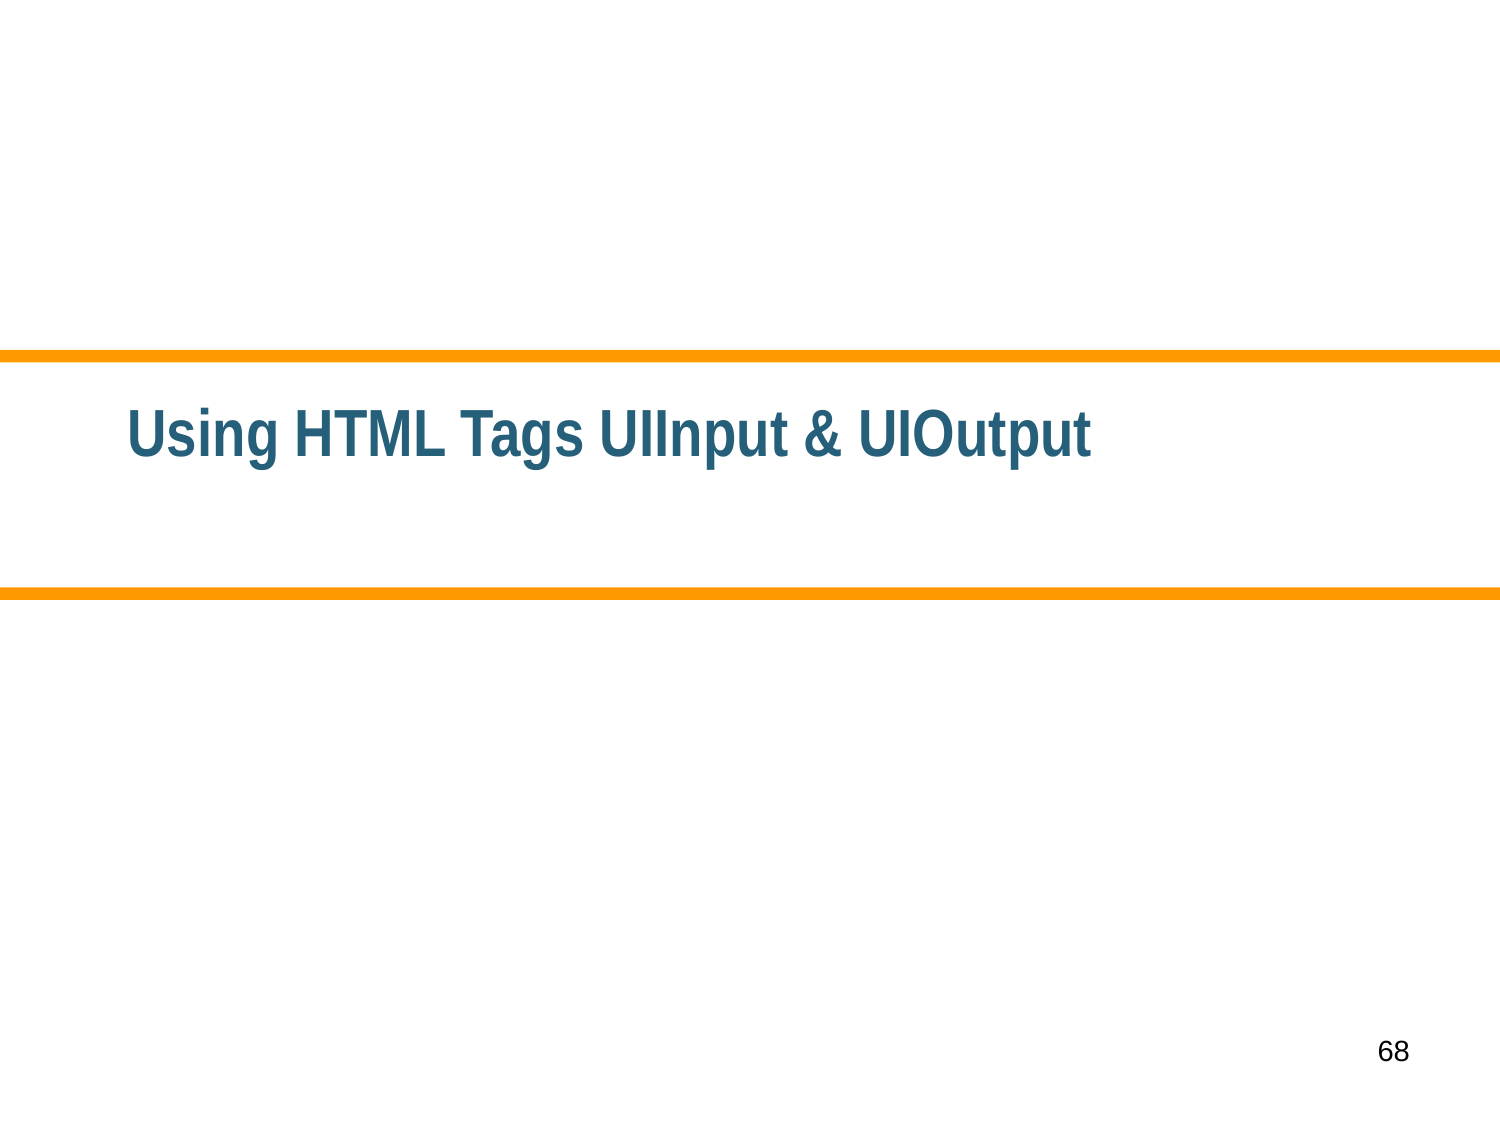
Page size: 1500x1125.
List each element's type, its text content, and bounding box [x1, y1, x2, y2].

slide_number 68 [1074, 1024, 1426, 1103]
title Using HTML Tags UIInput & UIOutput [112, 349, 1388, 591]
